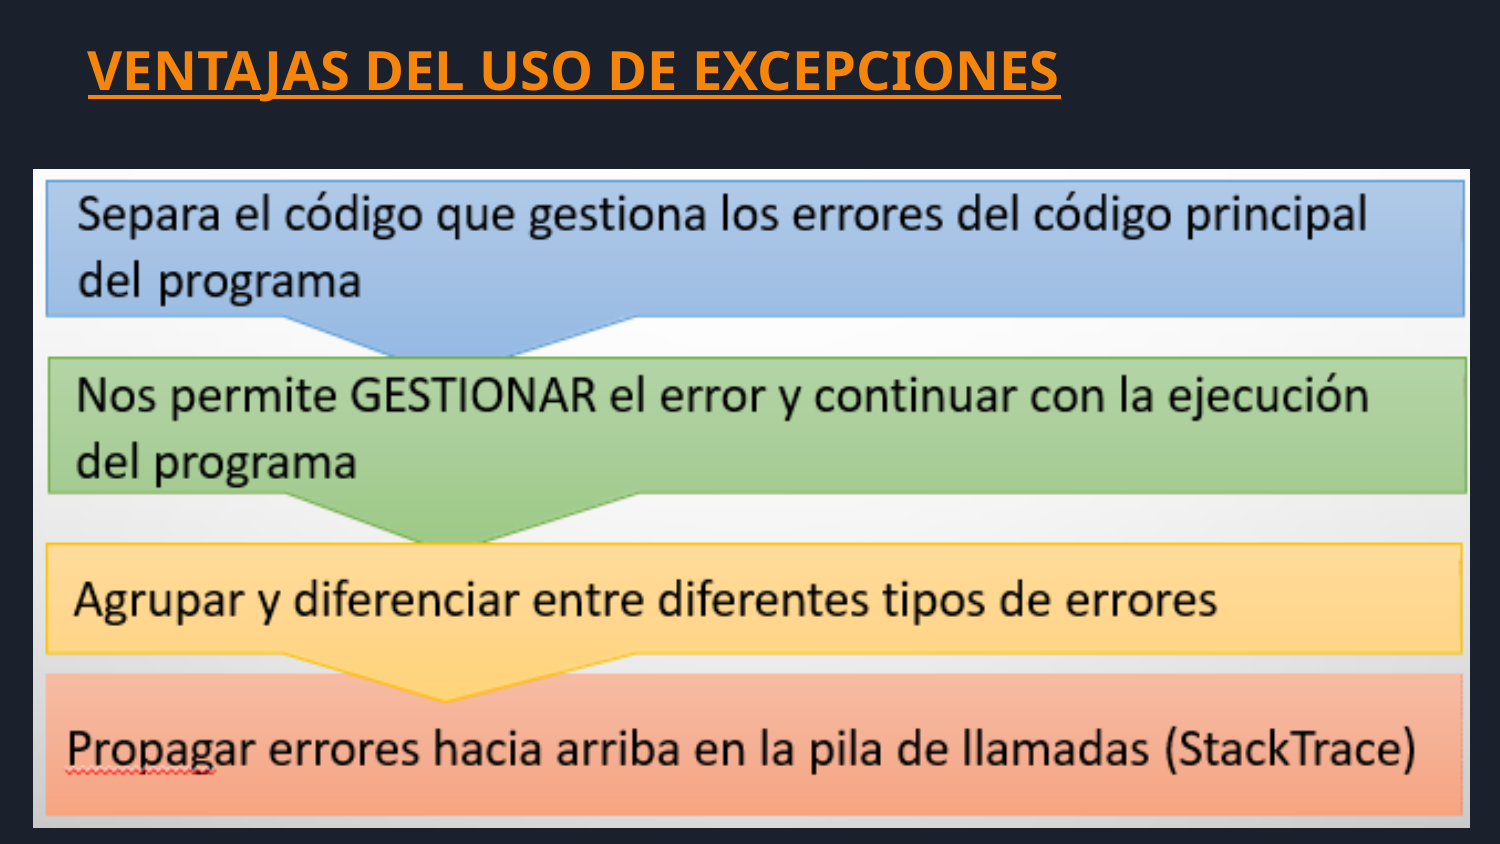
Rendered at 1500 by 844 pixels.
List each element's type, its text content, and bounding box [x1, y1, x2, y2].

picture [32, 169, 1470, 829]
text_box VENTAJAS DEL USO DE EXCEPCIONES [72, 21, 1234, 117]
